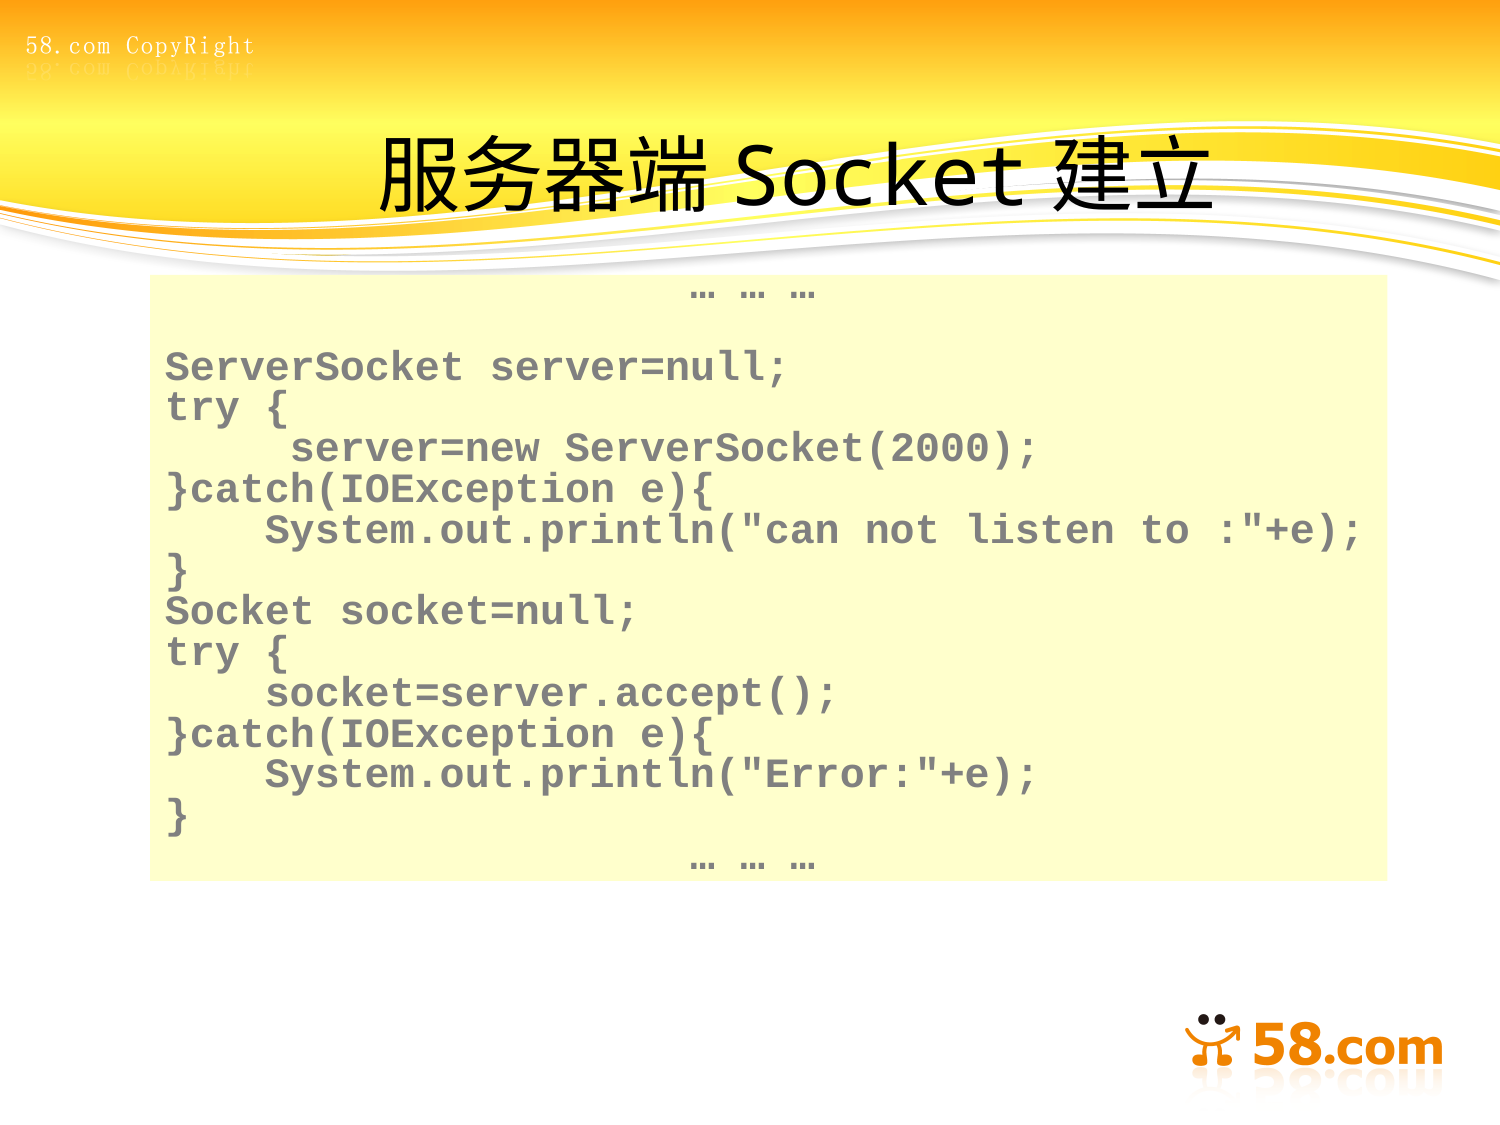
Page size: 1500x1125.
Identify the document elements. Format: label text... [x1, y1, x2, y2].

picture [0, 0, 1500, 1125]
title 服务器端Socket建立 [159, 77, 1435, 266]
text_box … … … ServerSocket server=null; try { server=new ServerSocket(2000); }catch(IOException e){ System.out.println("can not listen to :"+e); } Socket socket=null; try { socket=server.accept(); }catch(IOException e){ System.out.println("Error:"+e); } … … … [150, 274, 1388, 881]
